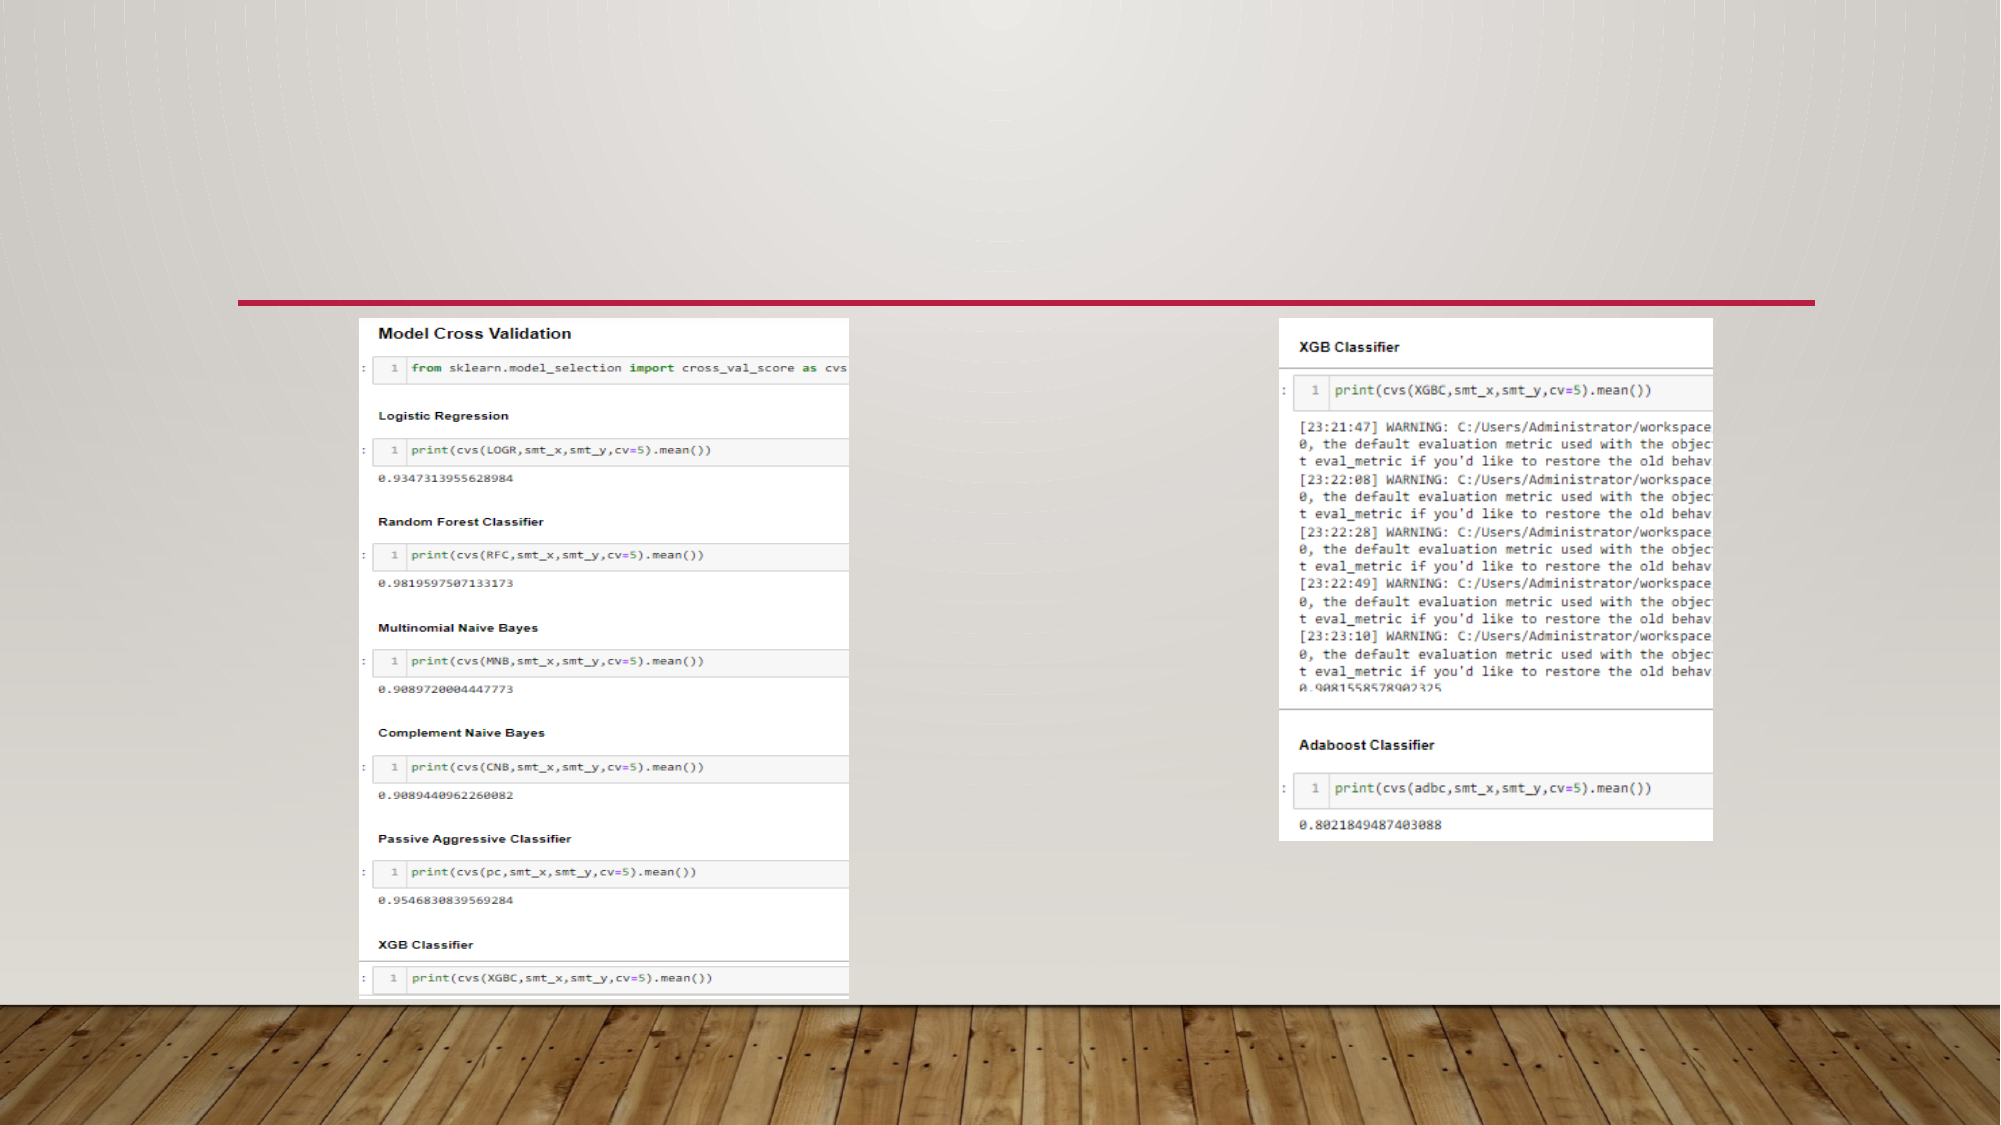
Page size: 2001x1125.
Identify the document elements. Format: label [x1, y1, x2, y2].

picture [1279, 318, 1713, 842]
picture [359, 317, 849, 1000]
picture [0, 1005, 2000, 1125]
